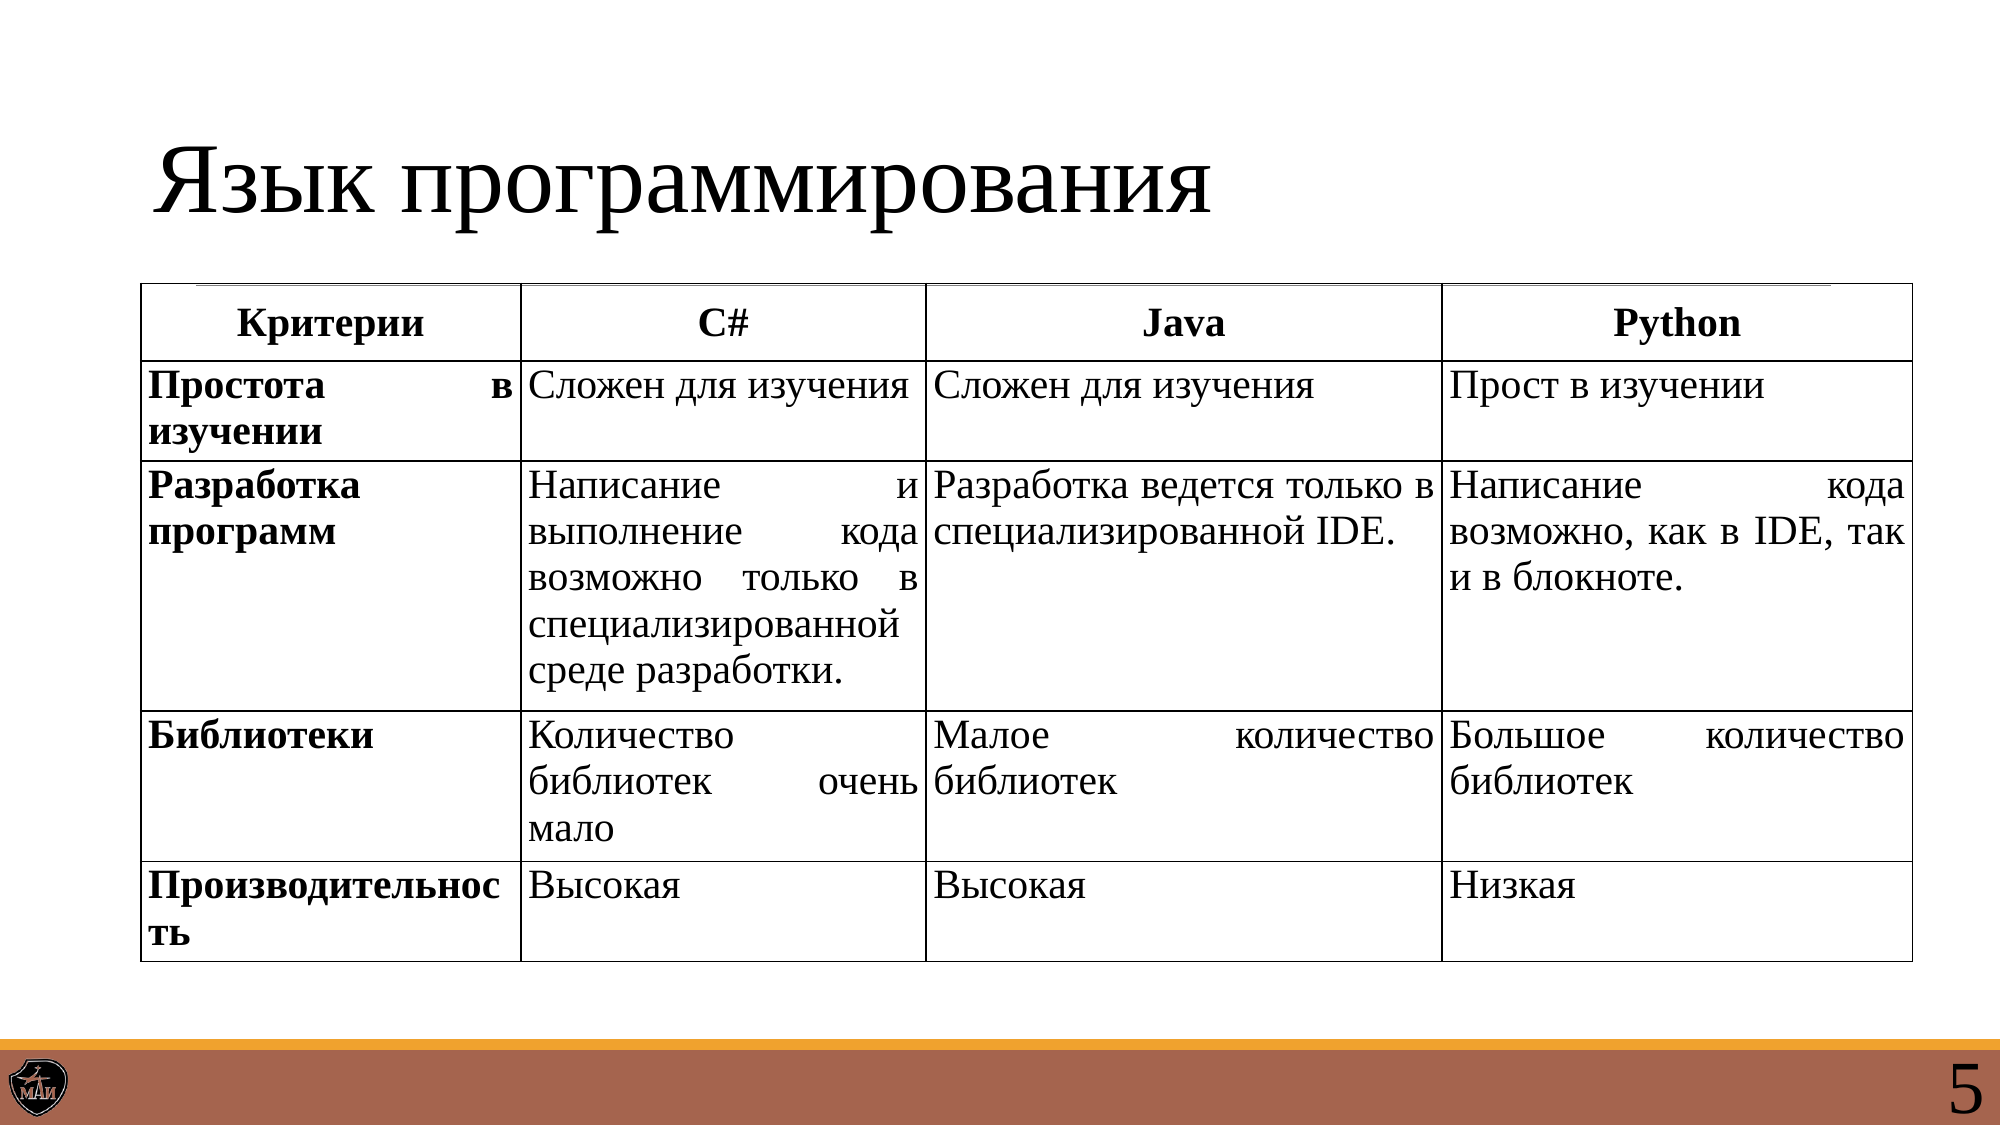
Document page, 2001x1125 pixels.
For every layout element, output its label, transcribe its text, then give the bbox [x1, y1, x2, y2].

table_cell Библиотеки [142, 712, 520, 861]
table_header Критерии [142, 284, 520, 360]
table_cell Низкая [1443, 862, 1912, 961]
table_cell Высокая [927, 862, 1441, 961]
table_header Python [1443, 284, 1912, 360]
table_cell Написание кода возможно, как в IDE, так и в блокноте. [1443, 462, 1912, 710]
table_header Java [927, 284, 1441, 360]
table_cell Большое количество библиотек [1443, 712, 1912, 861]
table_cell Разработка ведется только в специализированной IDE. [927, 462, 1441, 710]
text_box 5 [1932, 1031, 2000, 1125]
table_header C# [522, 284, 925, 360]
table_cell Высокая [522, 862, 925, 961]
table_cell Сложен для изучения [927, 362, 1441, 460]
table_cell Разработка программ [142, 462, 520, 710]
picture [4, 1053, 72, 1121]
table_cell Написание и выполнение кода возможно только в специализированной среде разработки. [522, 462, 925, 710]
text_box Язык программирования [65, 44, 1971, 240]
table_cell Простота в изучении [142, 362, 520, 460]
table_cell Количество библиотек очень мало [522, 712, 925, 861]
table_cell Производительность [142, 862, 520, 961]
table_cell Сложен для изучения [522, 362, 925, 460]
table_cell Прост в изучении [1443, 362, 1912, 460]
table_cell Малое количество библиотек [927, 712, 1441, 861]
